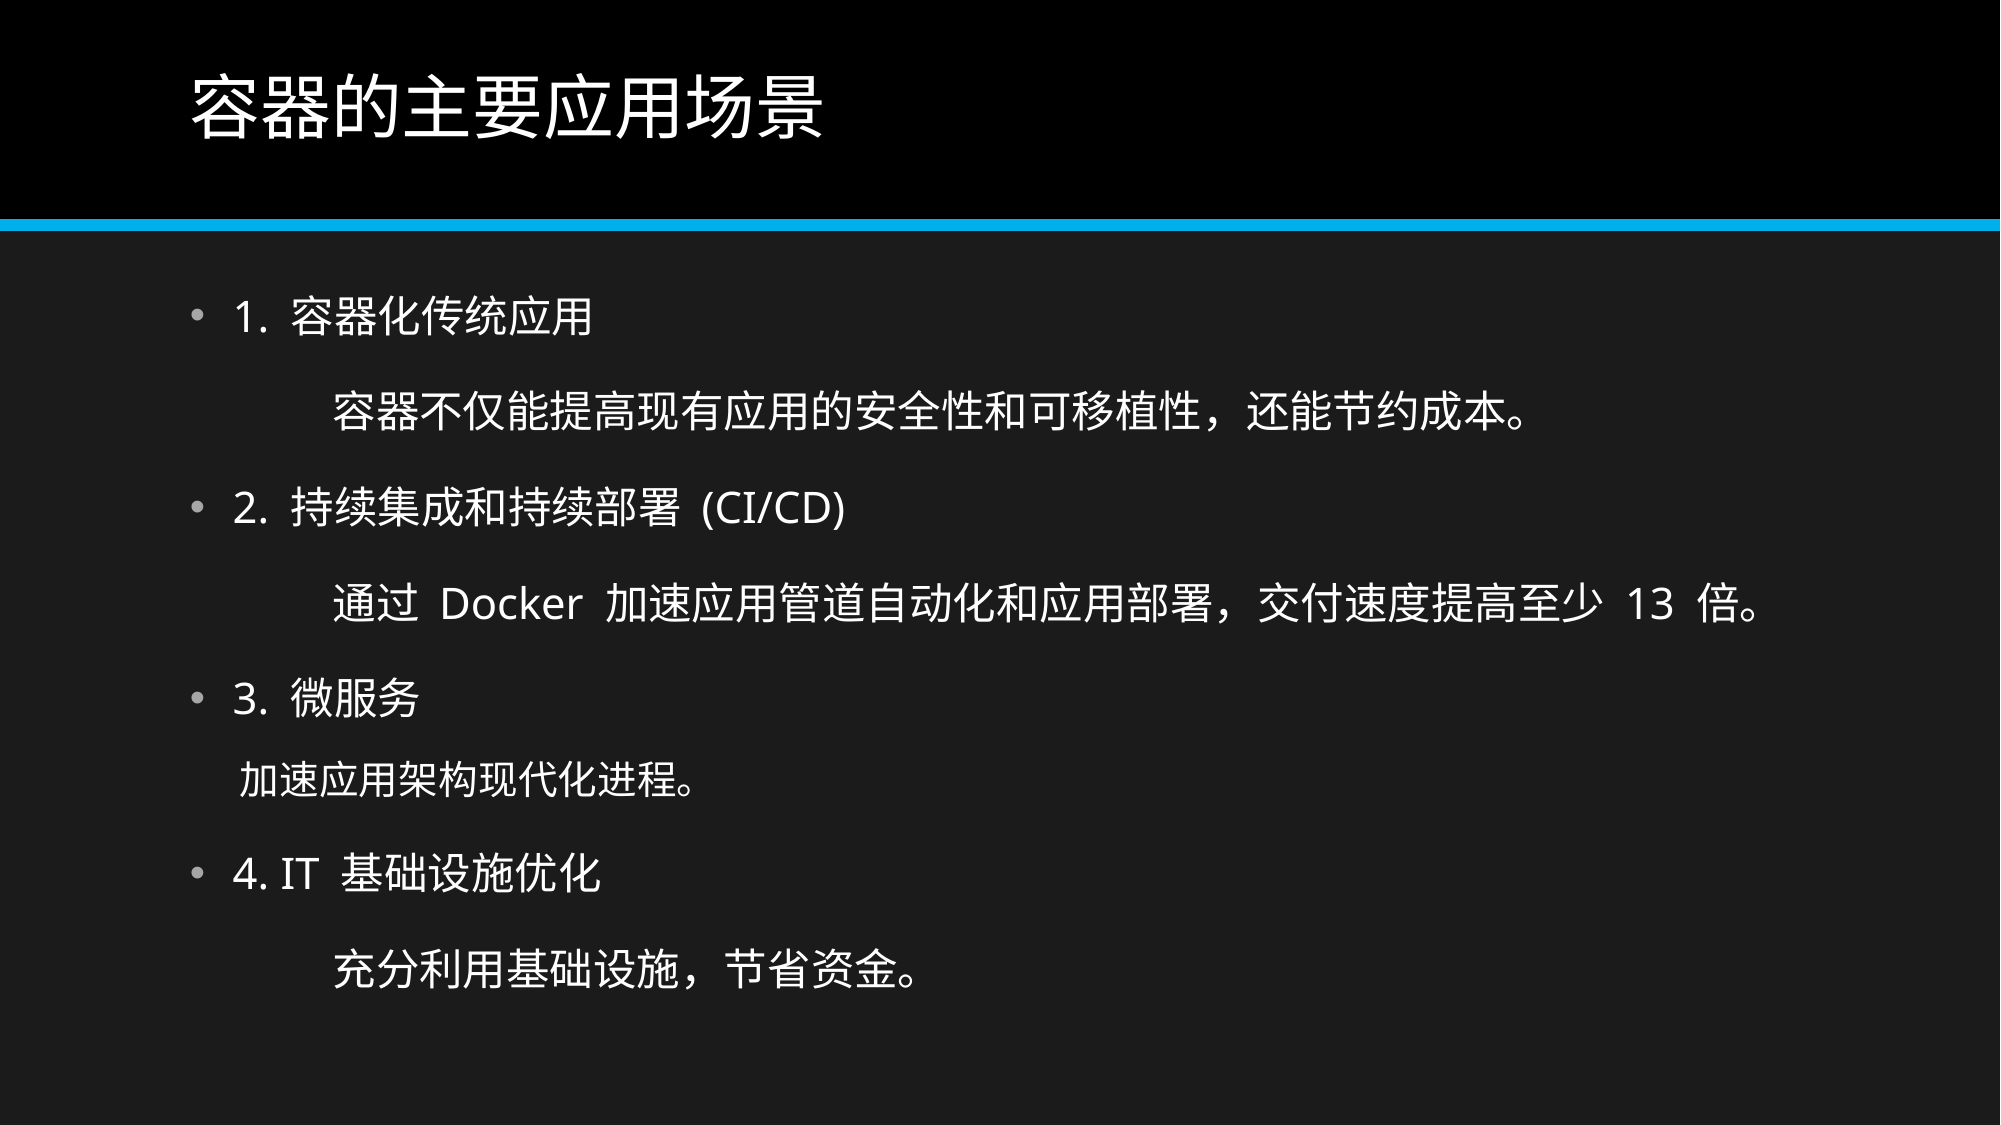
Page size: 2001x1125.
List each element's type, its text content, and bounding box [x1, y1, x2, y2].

list 1. 容器化传统应用 容器不仅能提高现有应用的安全性和可移植性，还能节约成本。 2. 持续集成和持续部署 (CI/CD) 通过 Docker 加速应用管道自动化和应用部署，交付速度提高至少 13 倍。 3. 微服务 加速应用架构现代化进程。 4. IT 基础设施优化 充分利用基础设施，节省资金。 [174, 281, 1825, 1013]
title 容器的主要应用场景 [174, 20, 1825, 201]
